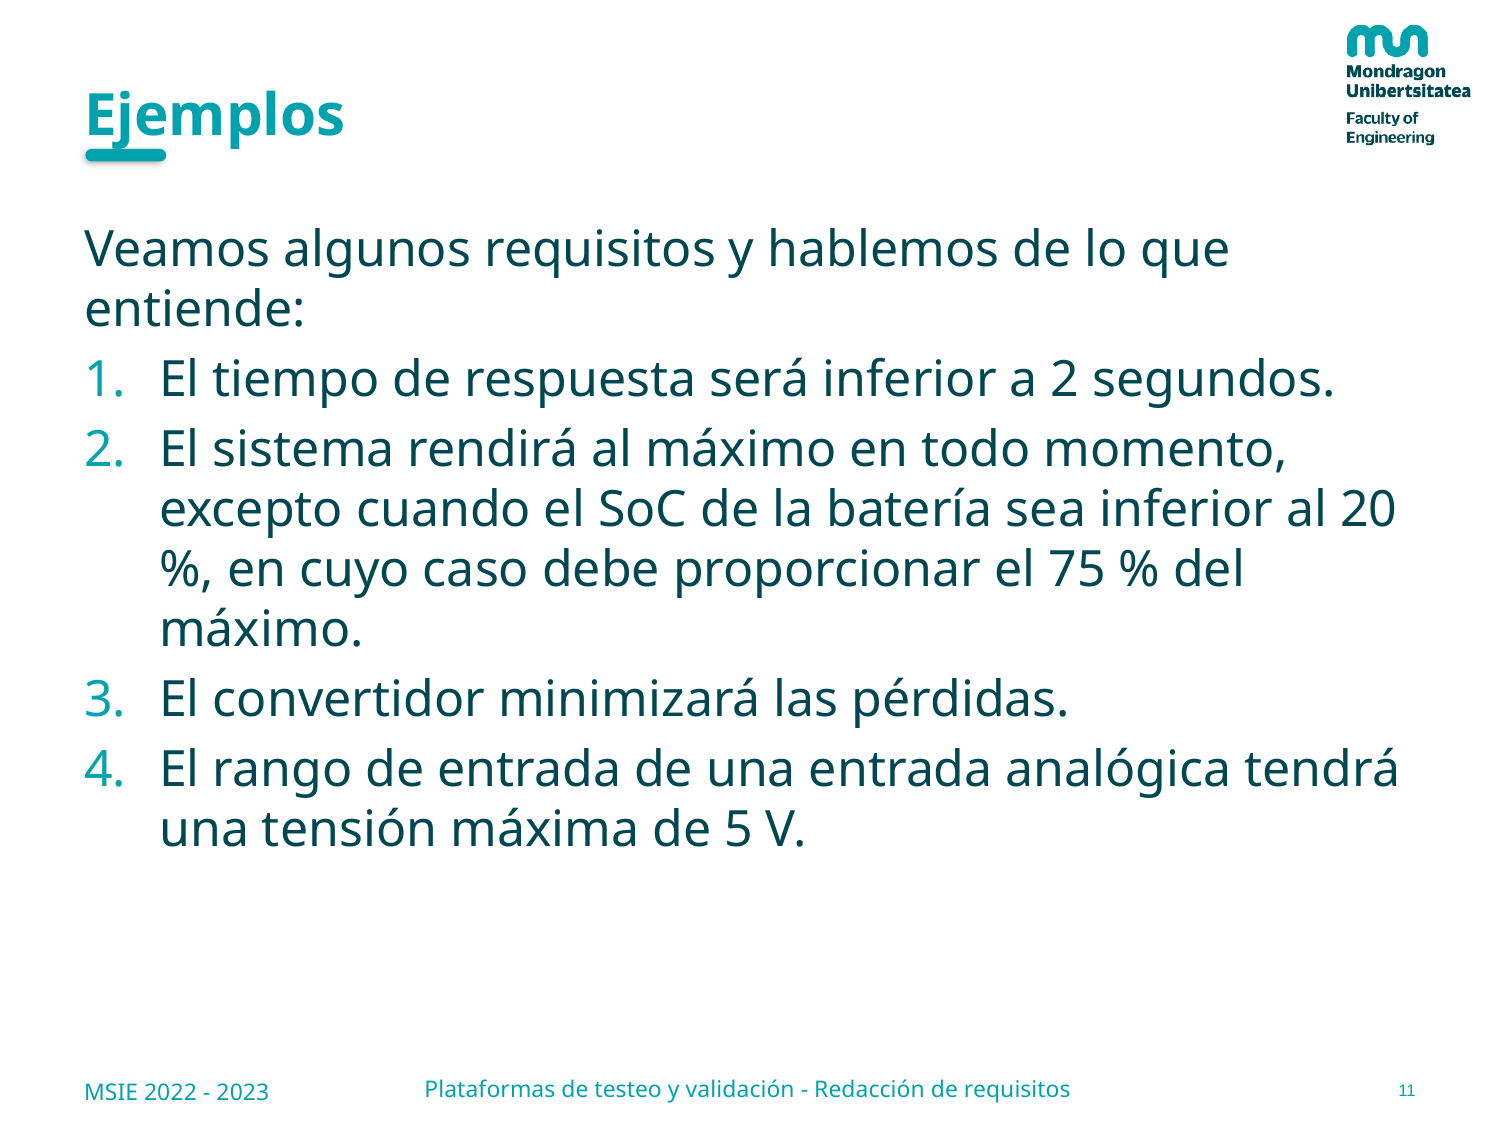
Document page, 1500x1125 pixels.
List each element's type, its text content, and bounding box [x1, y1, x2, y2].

list Veamos algunos requisitos y hablemos de lo que entiende: El tiempo de respuesta será inferior a 2 segundos. El sistema rendirá al máximo en todo momento, excepto cuando el SoC de la batería sea inferior al 20 %, en cuyo caso debe proporcionar el 75 % del máximo. El convertidor minimizará las pérdidas. El rango de entrada de una entrada analógica tendrá una tensión máxima de 5 V. [69, 209, 1431, 999]
title Ejemplos [69, 77, 1327, 148]
footer Plataformas de testeo y validación - Redacción de requisitos [356, 1059, 1140, 1120]
slide_number 11 [1248, 1059, 1431, 1120]
picture [1319, 0, 1500, 170]
slide_number MSIE 2022 - 2023 [69, 1060, 300, 1121]
